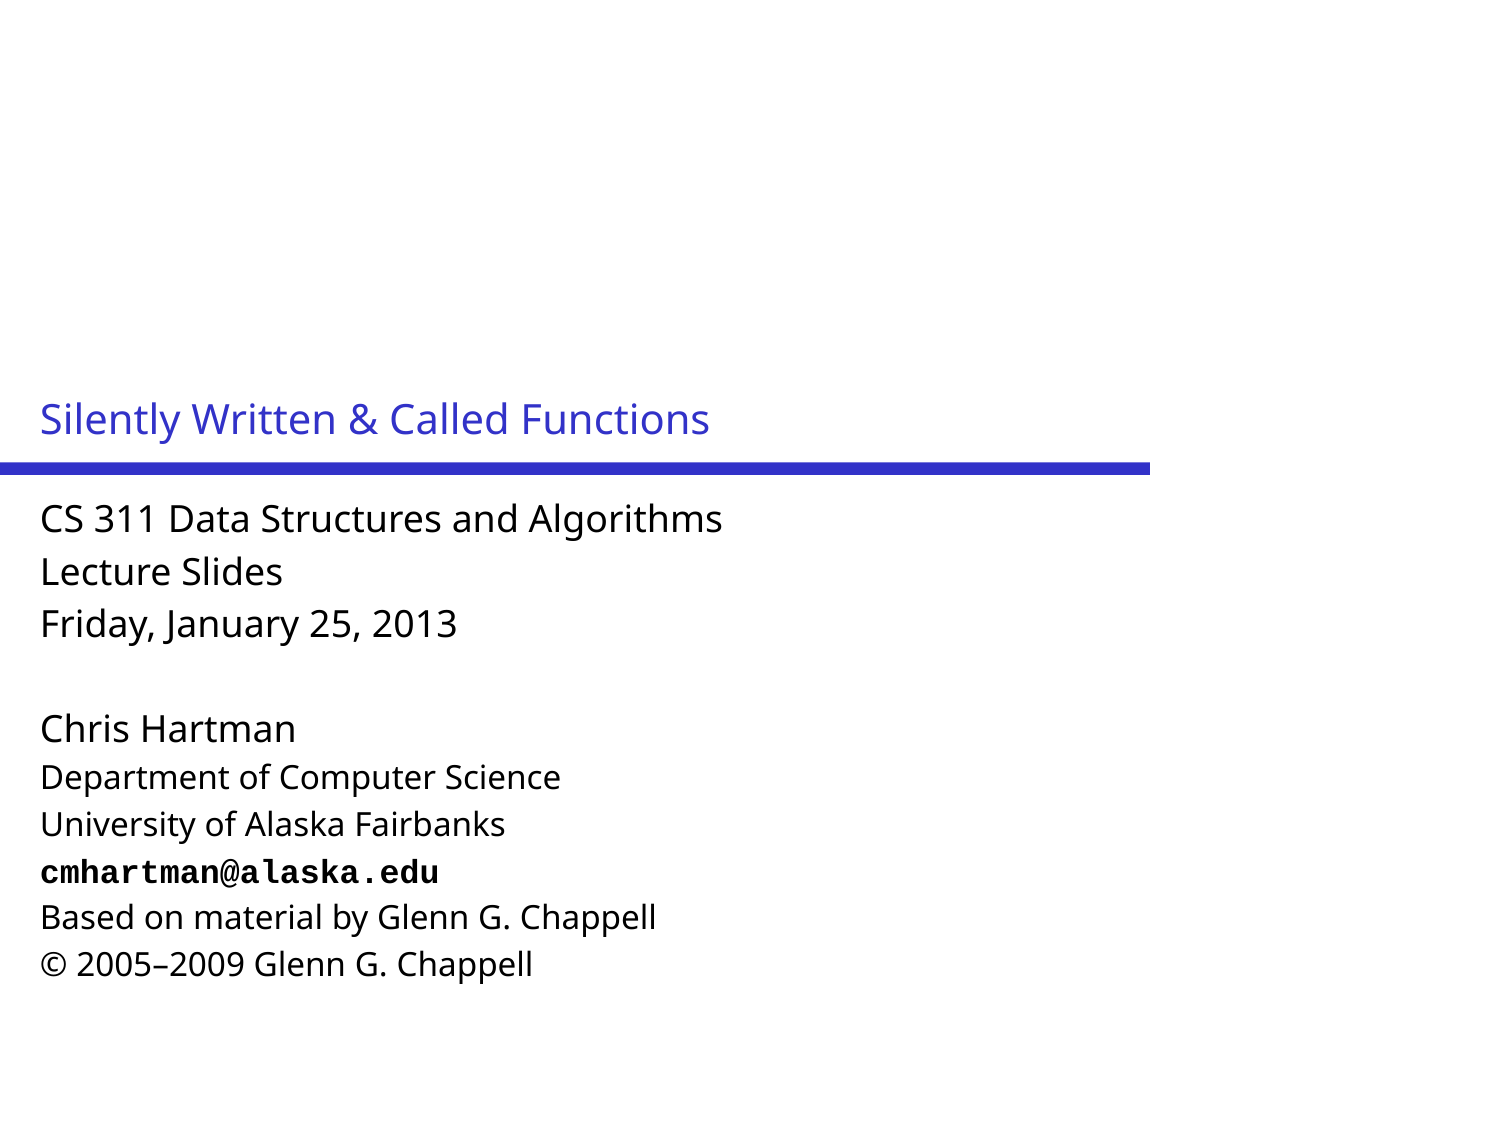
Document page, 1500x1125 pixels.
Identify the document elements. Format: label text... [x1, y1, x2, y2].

title Silently Written & Called Functions [24, 24, 1475, 450]
subtitle CS 311 Data Structures and Algorithms Lecture Slides Friday, January 25, 2013 Chris Hartman Department of Computer Science University of Alaska Fairbanks cmhartman@alaska.edu Based on material by Glenn G. Chappell © 2005–2009 Glenn G. Chappell [24, 487, 1475, 1050]
